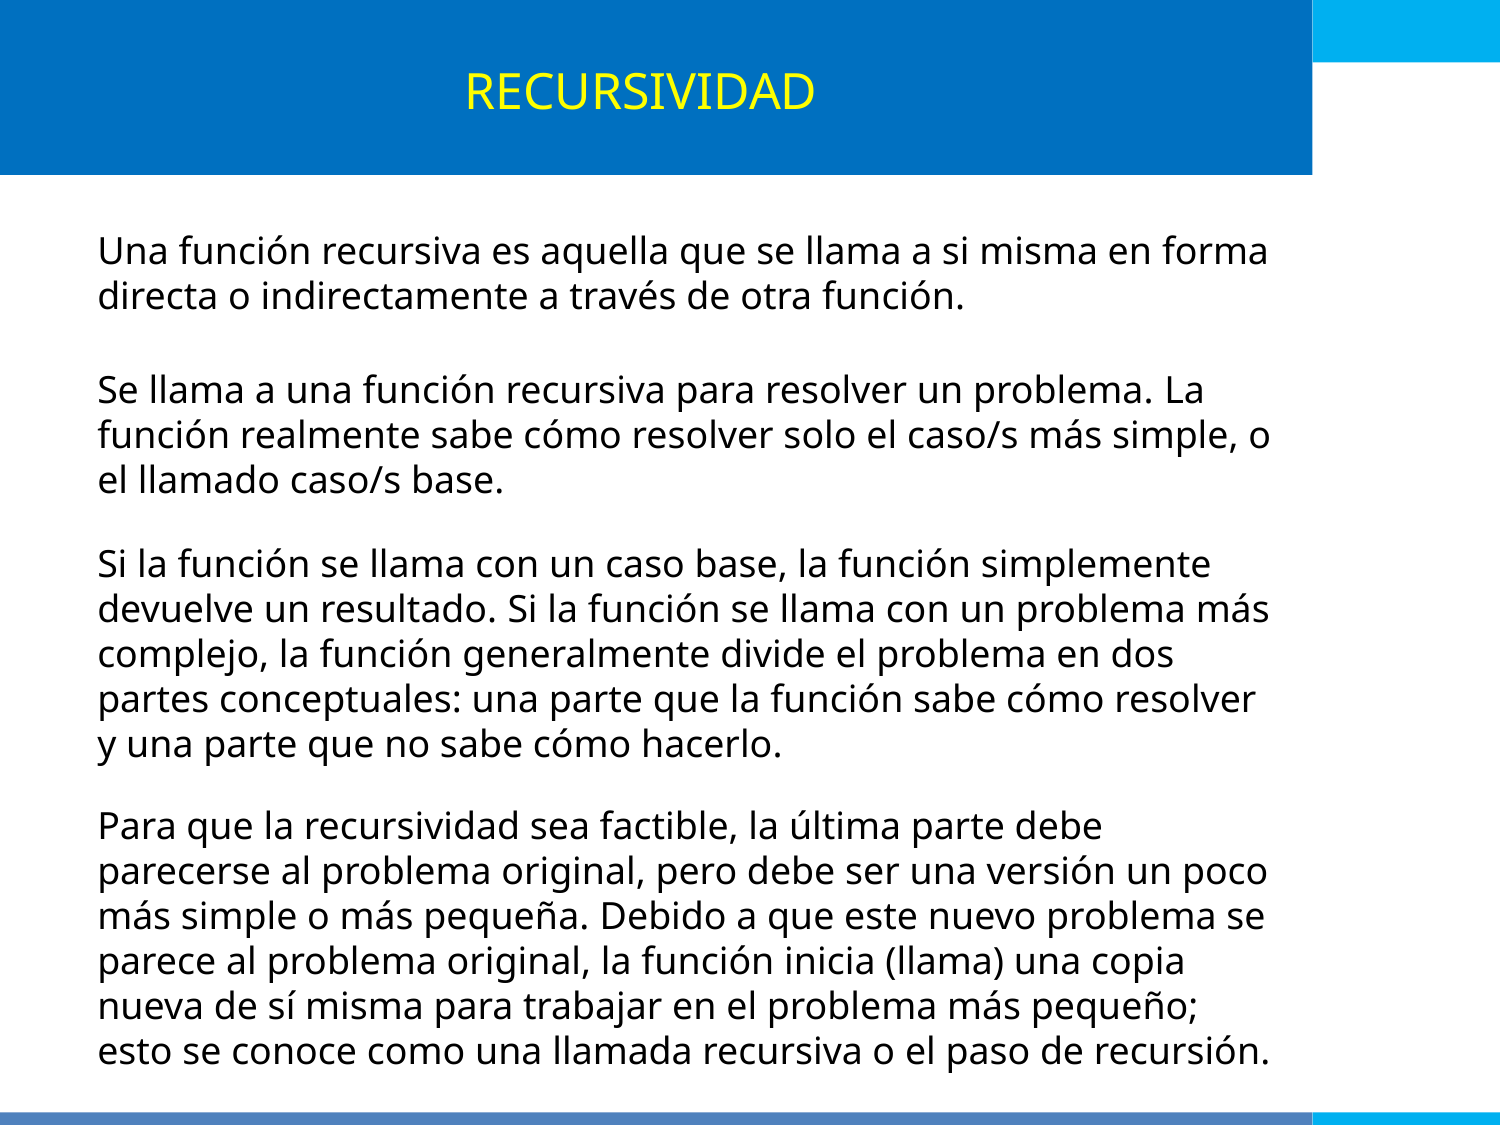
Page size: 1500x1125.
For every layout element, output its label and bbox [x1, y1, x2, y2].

text_box [0, 0, 1500, 1125]
